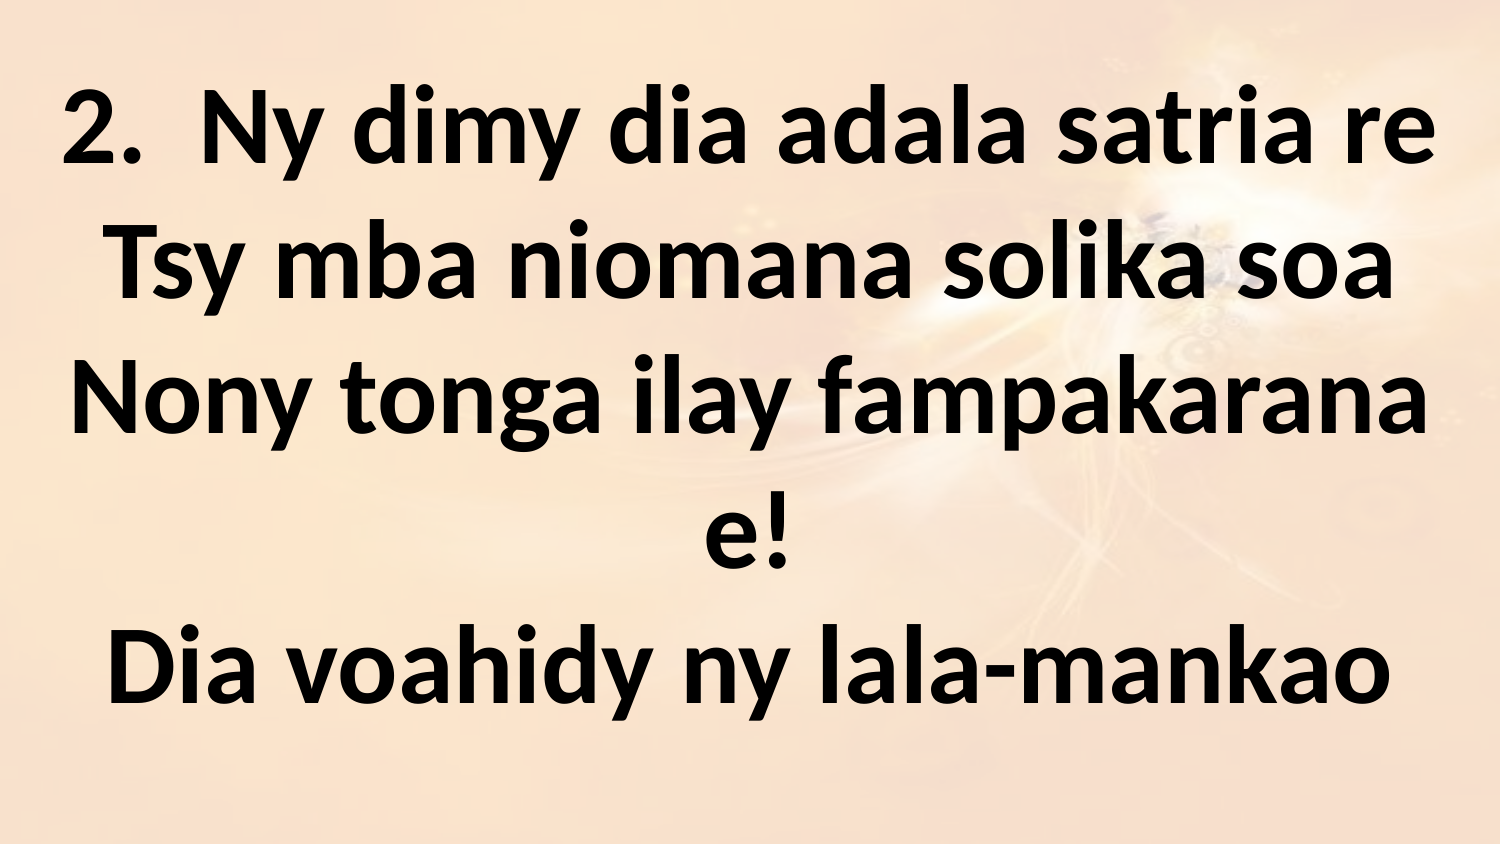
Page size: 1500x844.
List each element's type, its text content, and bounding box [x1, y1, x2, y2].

text_box 2. Ny dimy dia adala satria re Tsy mba niomana solika soa Nony tonga ilay fampakarana e! Dia voahidy ny lala-mankao [0, 43, 1500, 734]
